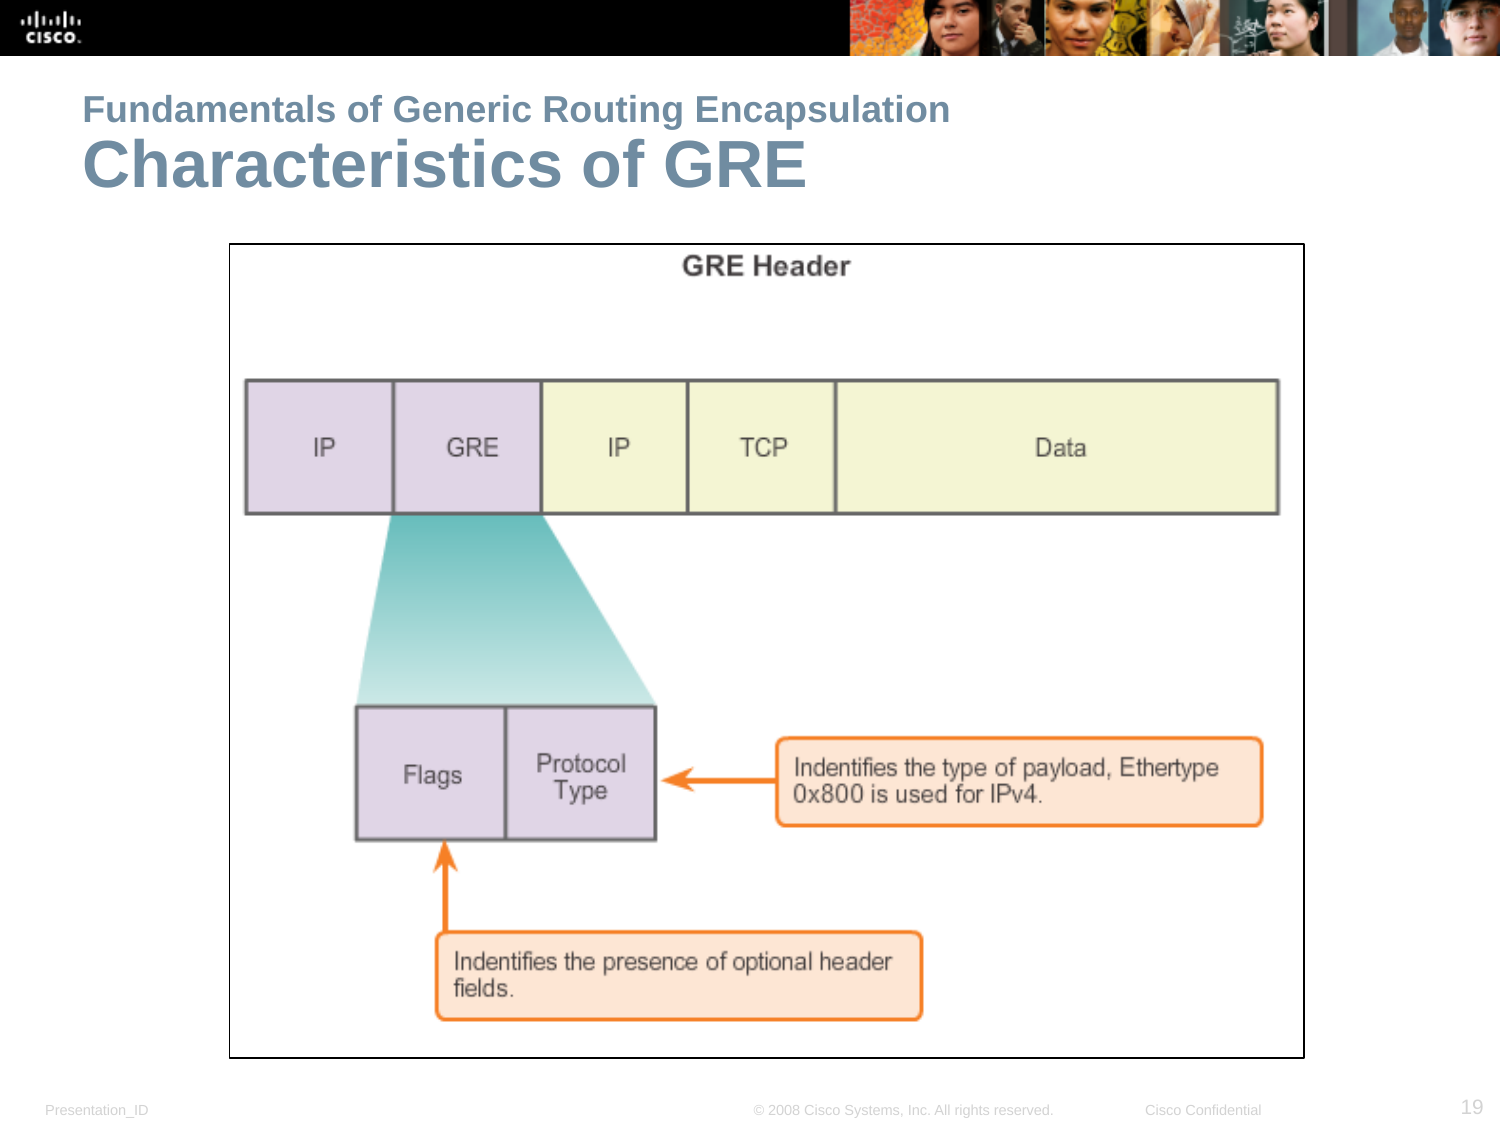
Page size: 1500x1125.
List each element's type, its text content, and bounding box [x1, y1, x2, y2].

title Fundamentals of Generic Routing Encapsulation Characteristics of GRE [68, 71, 1406, 210]
picture [0, 0, 1500, 56]
picture [230, 244, 1304, 1058]
